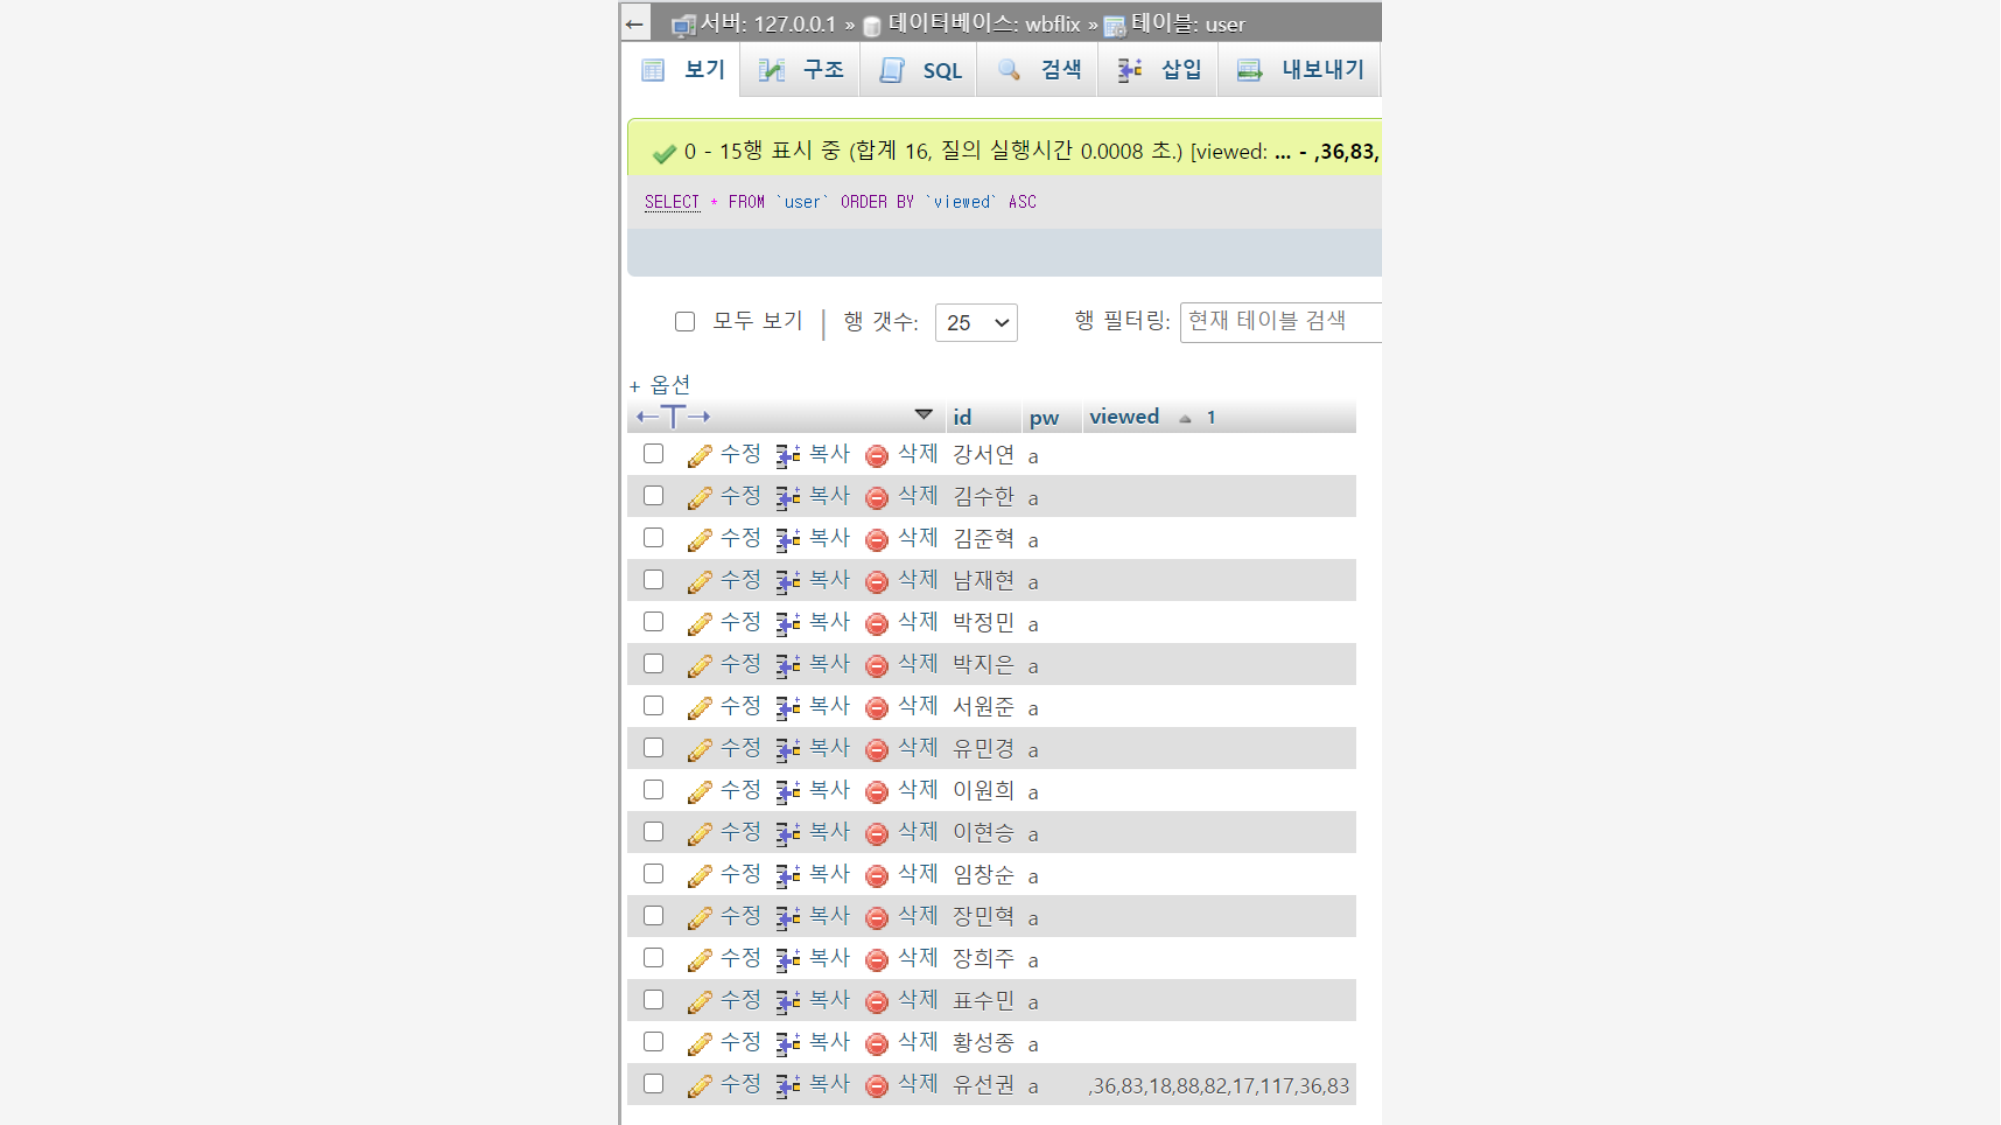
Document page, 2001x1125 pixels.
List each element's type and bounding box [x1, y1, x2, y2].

picture [618, 0, 1382, 1125]
